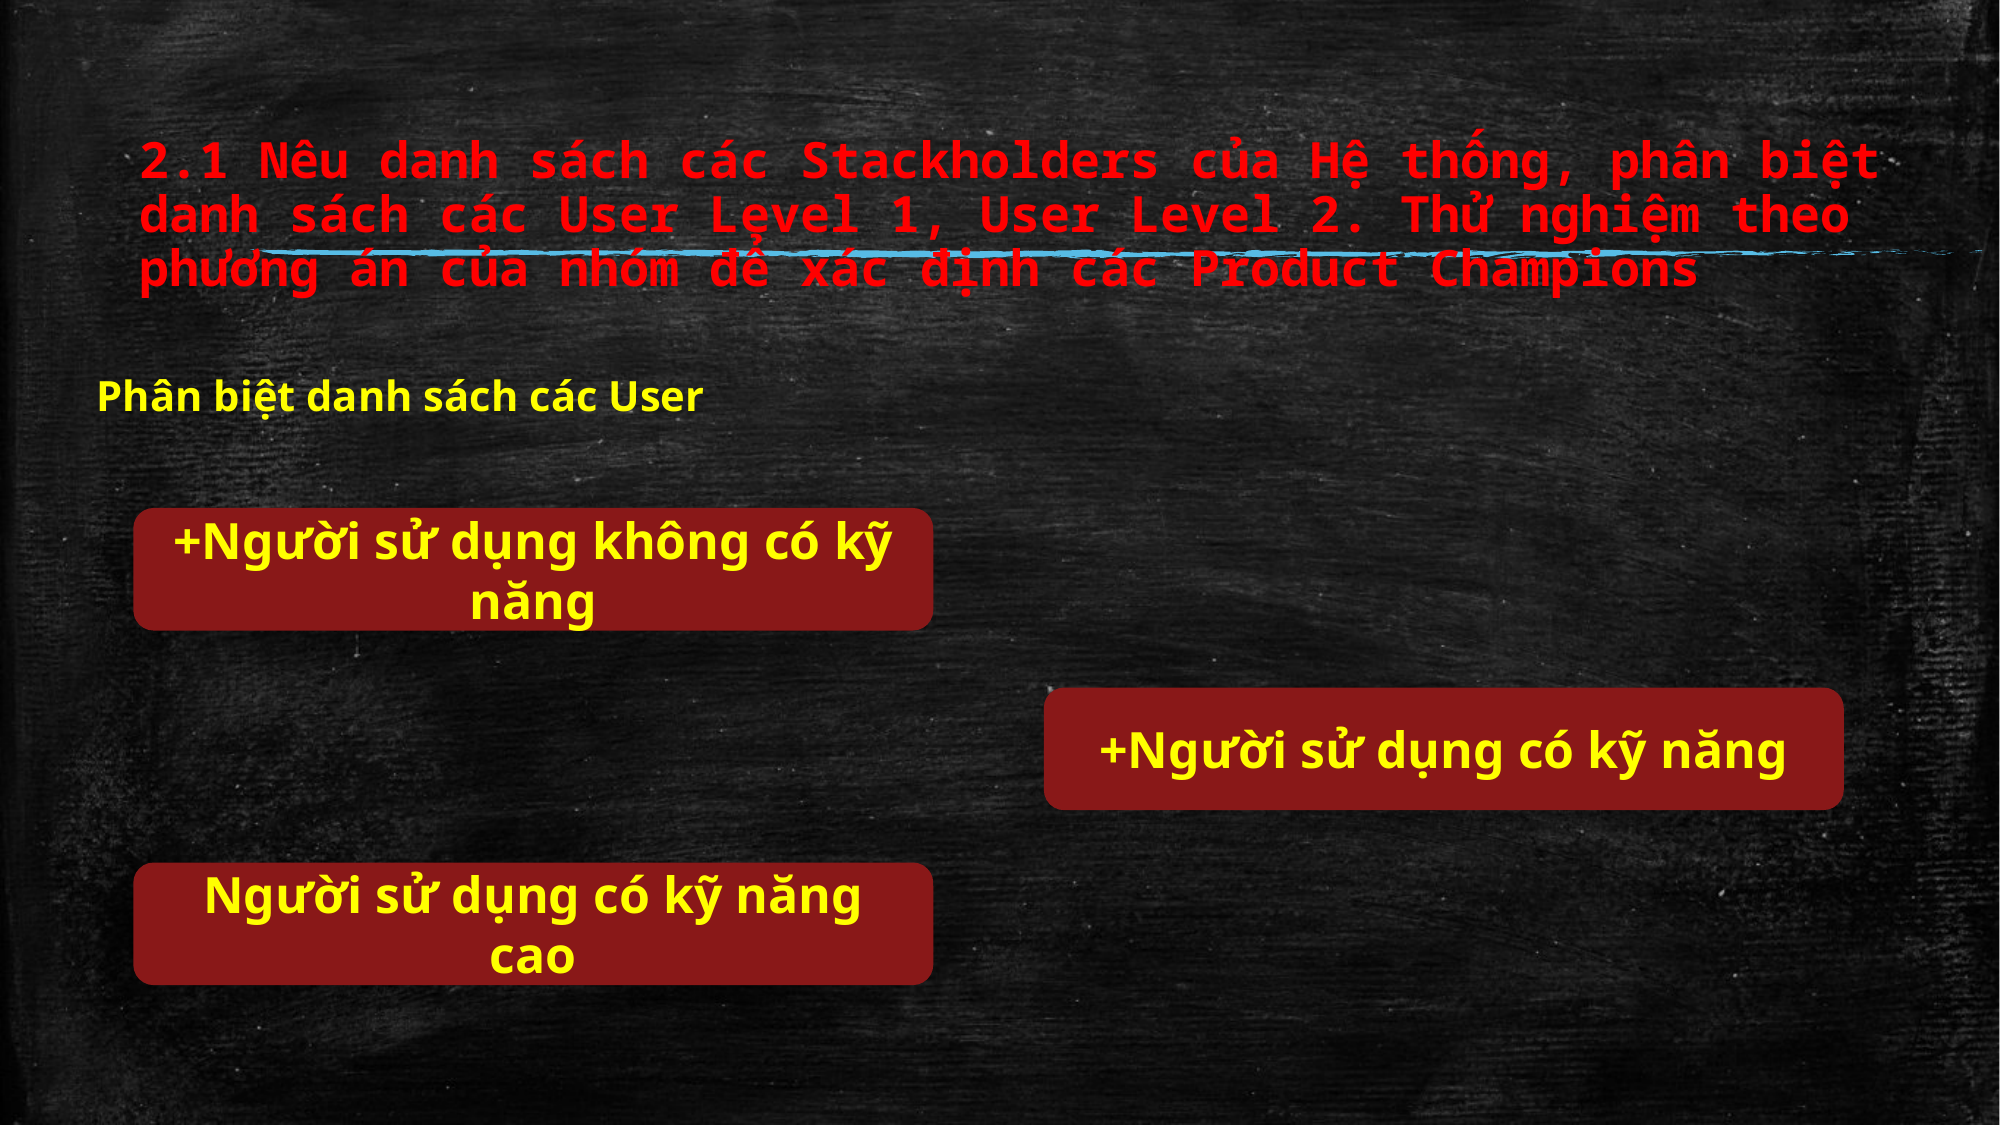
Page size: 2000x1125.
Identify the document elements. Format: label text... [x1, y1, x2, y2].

text_box +Người sử dụng có kỹ năng [1043, 686, 1845, 811]
text_box +Người sử dụng không có kỹ năng [132, 507, 934, 632]
text_box Phân biệt danh sách các User [81, 362, 731, 428]
text_box Người sử dụng có kỹ năng cao [132, 861, 934, 986]
title 2.1 Nêu danh sách các Stackholders của Hệ thống, phân biệt danh sách các User Level 1, User Level 2. Thử nghiệm theo phương án của nhóm để xác định các Product Champions [124, 99, 1900, 305]
